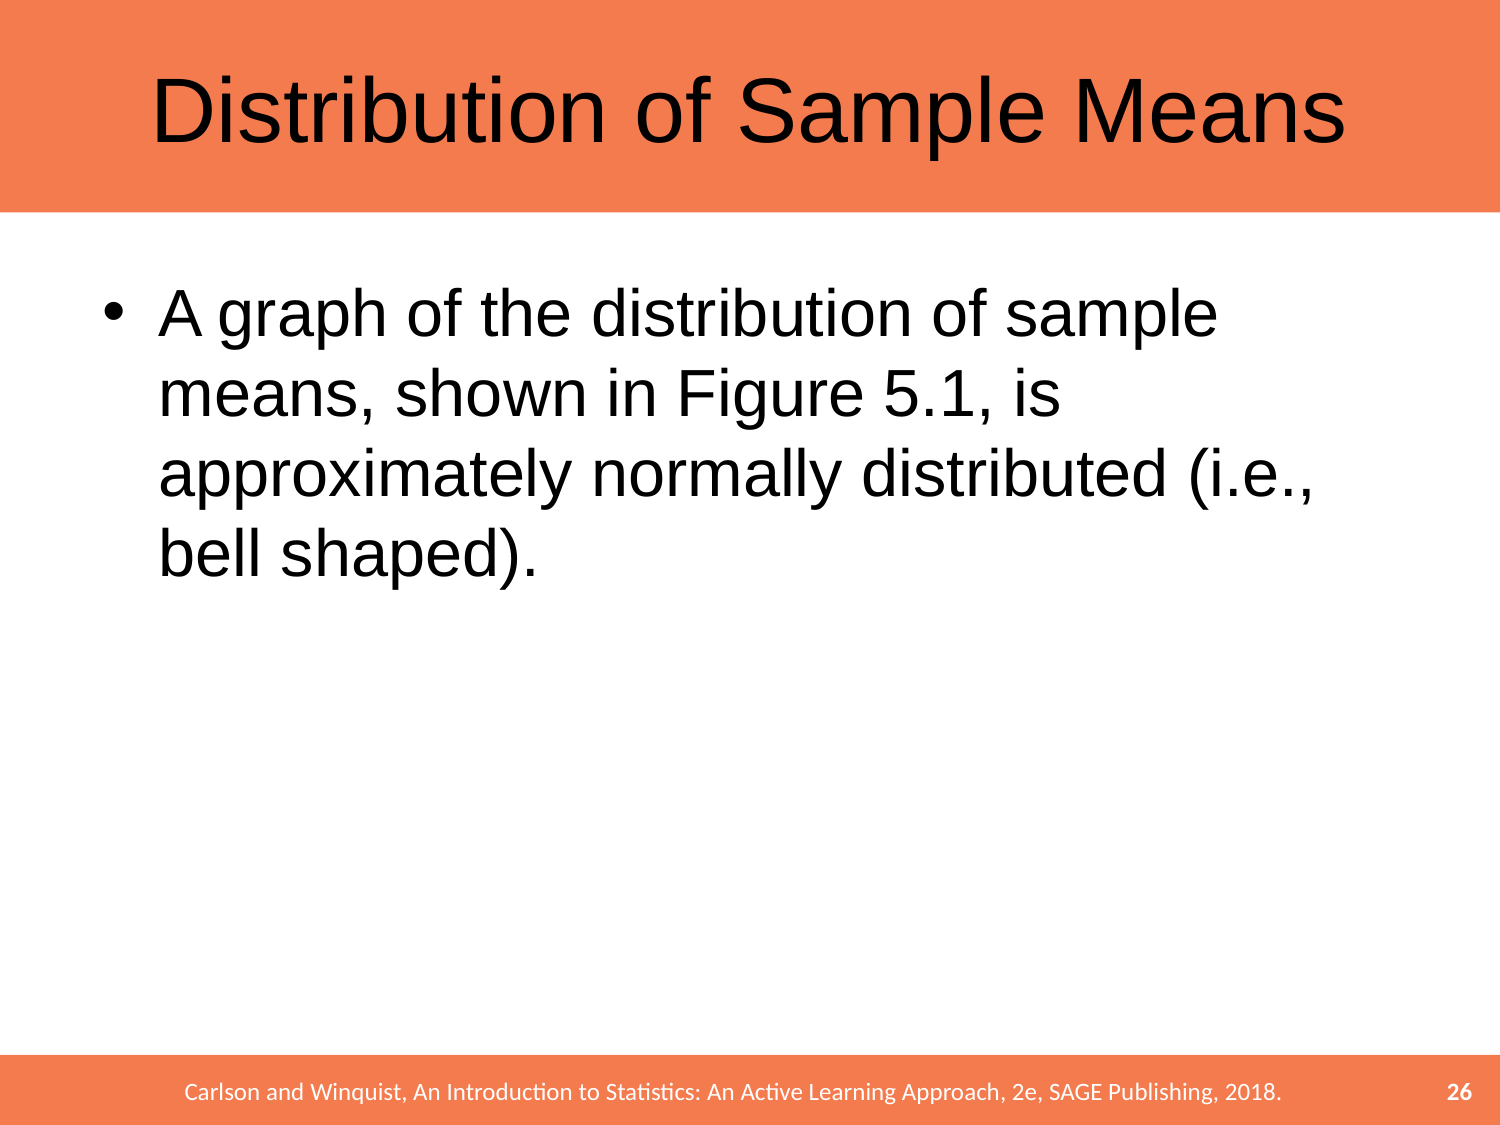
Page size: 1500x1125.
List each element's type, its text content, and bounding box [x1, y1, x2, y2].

slide_number 26 [1387, 1060, 1488, 1120]
footer Carlson and Winquist, An Introduction to Statistics: An Active Learning Approach, 2e, SAGE Publishing, 2018. [150, 1060, 1325, 1121]
title Distribution of Sample Means [12, 18, 1488, 194]
list A graph of the distribution of sample means, shown in Figure 5.1, is approximately normally distributed (i.e., bell shaped). [87, 262, 1425, 1005]
